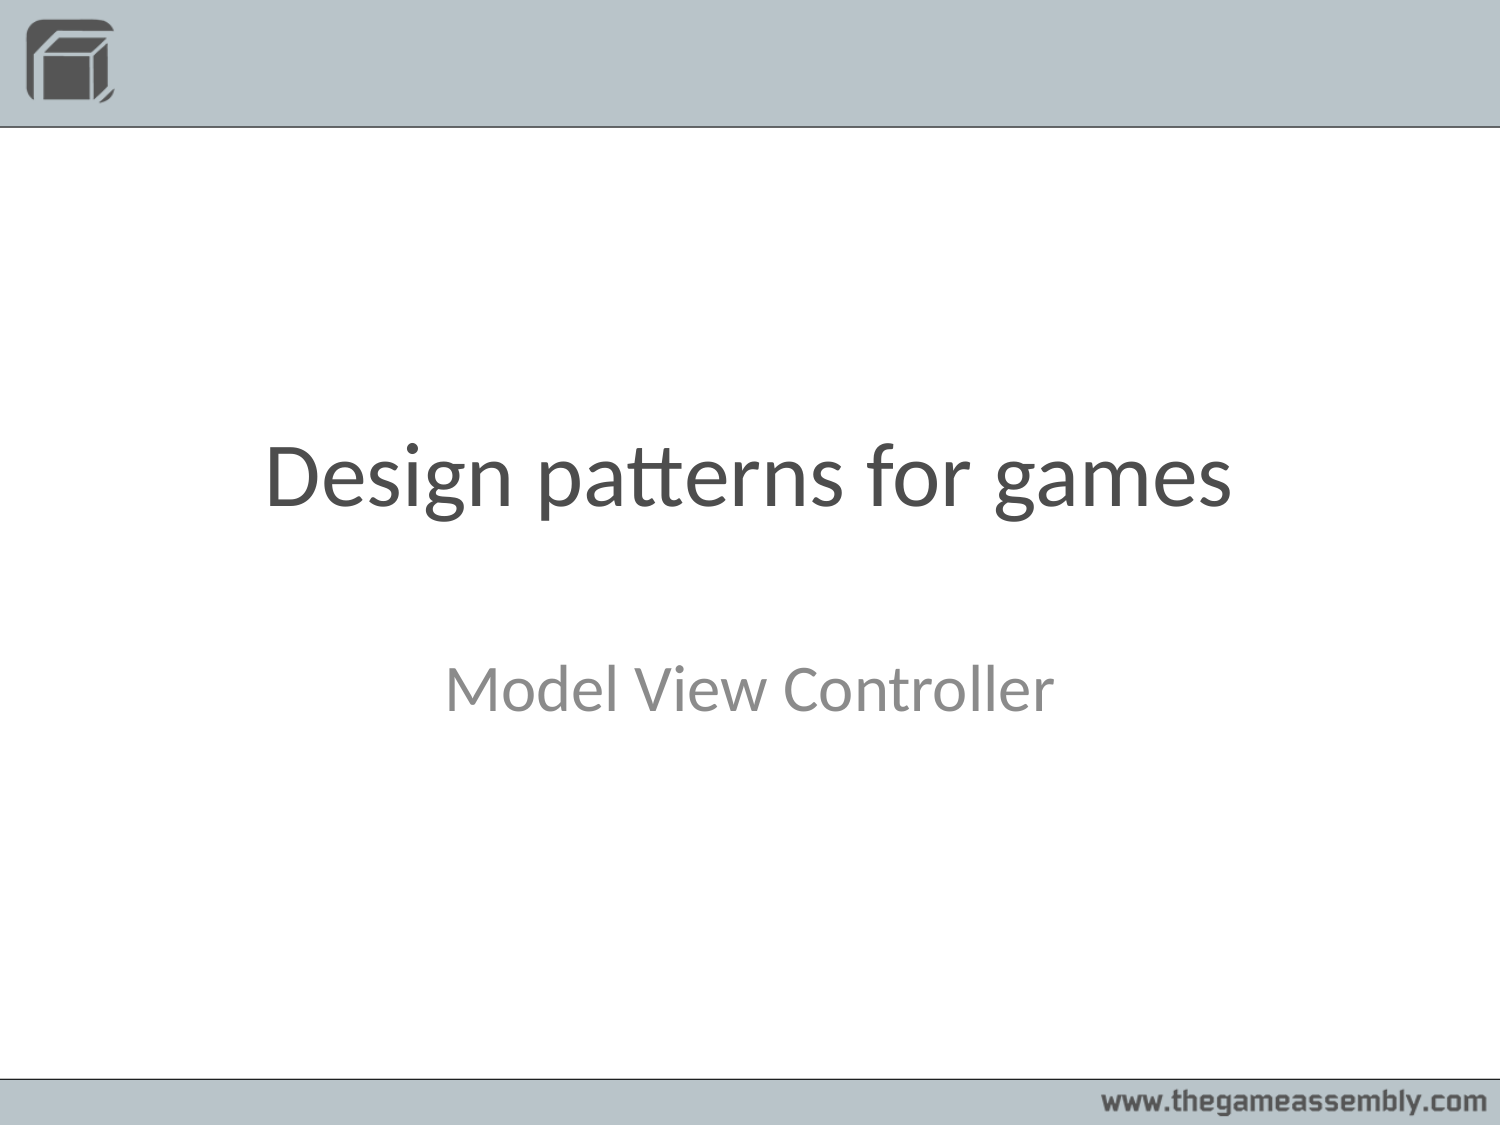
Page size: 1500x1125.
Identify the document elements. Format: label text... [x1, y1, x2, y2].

title Design patterns for games [112, 349, 1388, 591]
picture [0, 0, 1500, 1125]
subtitle Model View Controller [224, 637, 1276, 926]
